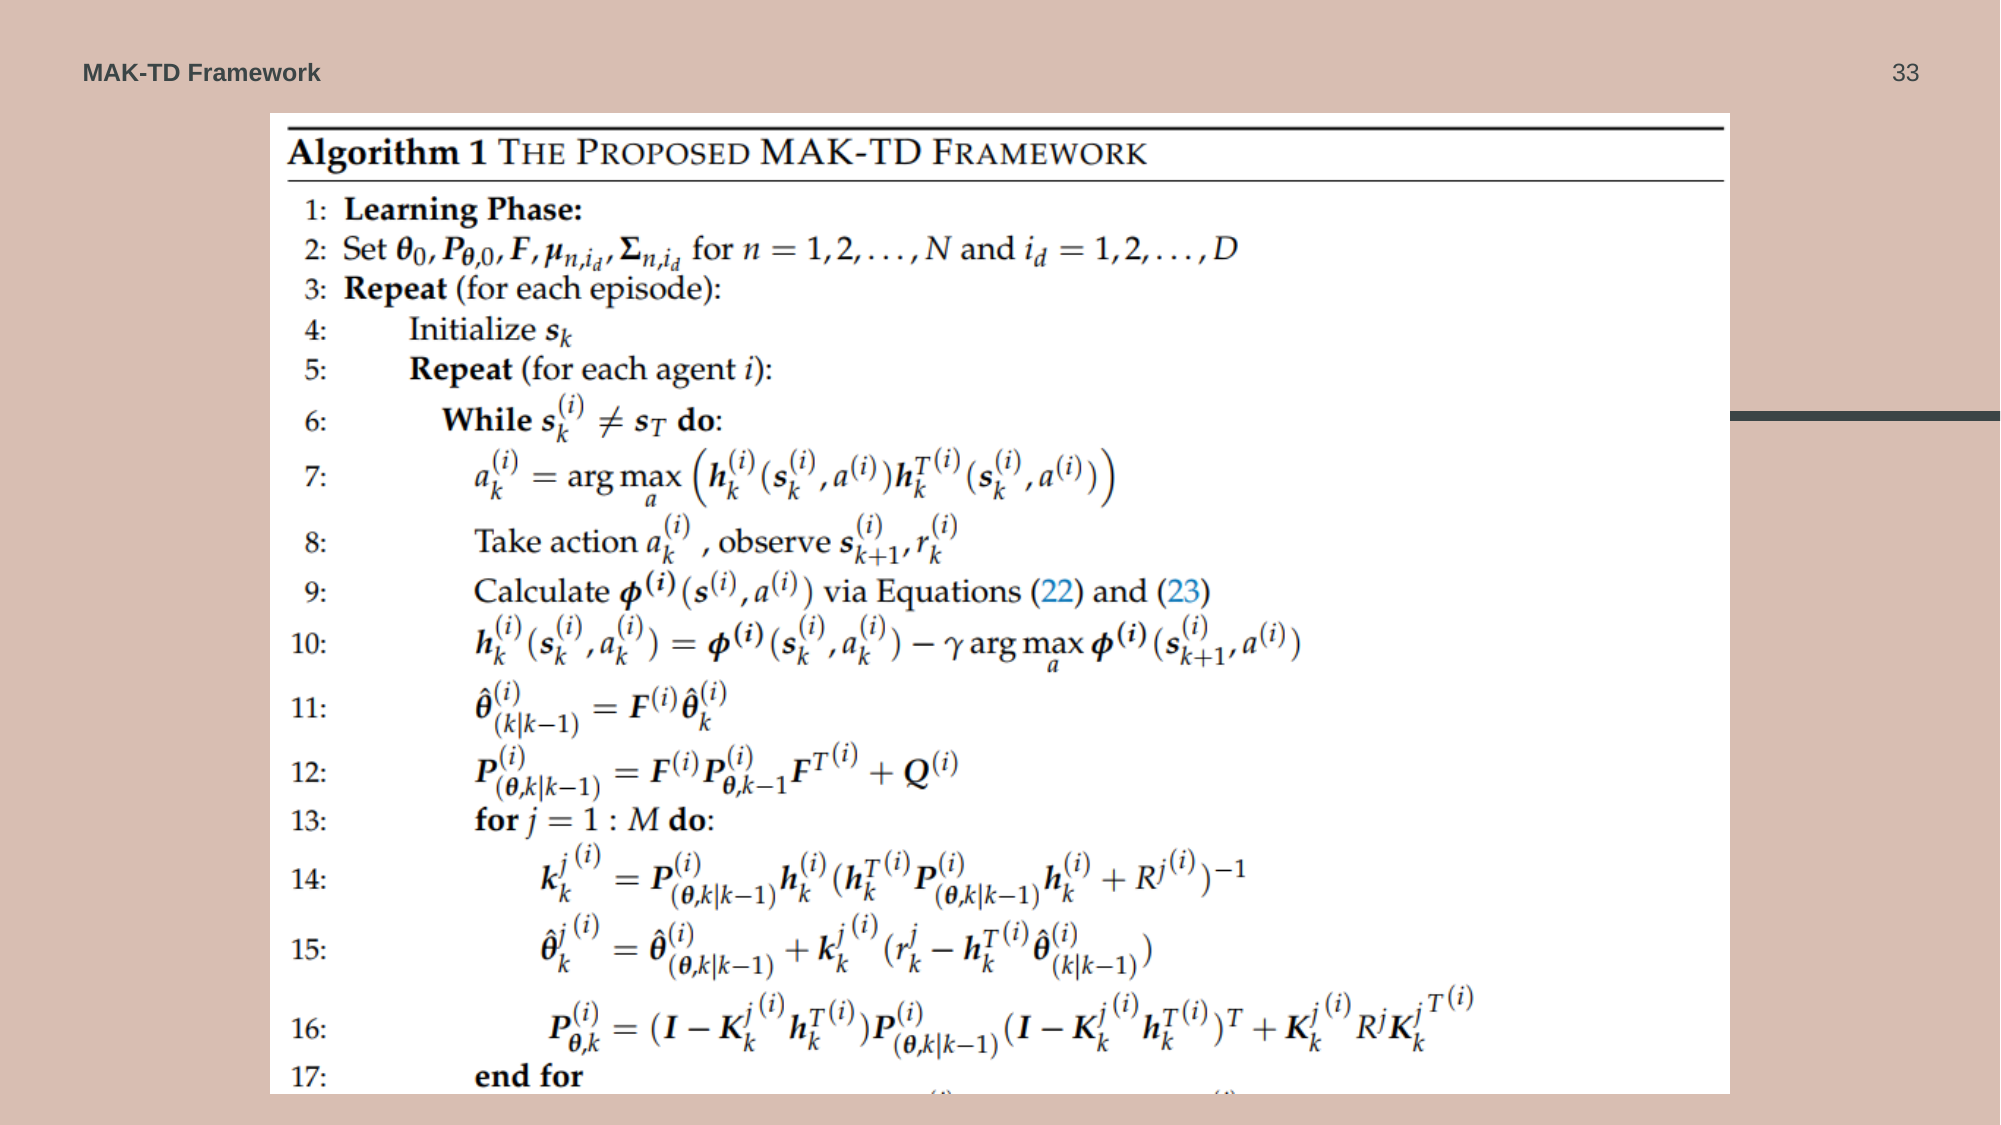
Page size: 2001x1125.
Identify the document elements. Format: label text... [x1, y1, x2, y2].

slide_number 33 [1660, 49, 1935, 95]
footer MAK-TD Framework [67, 49, 368, 95]
picture [270, 113, 1730, 1094]
